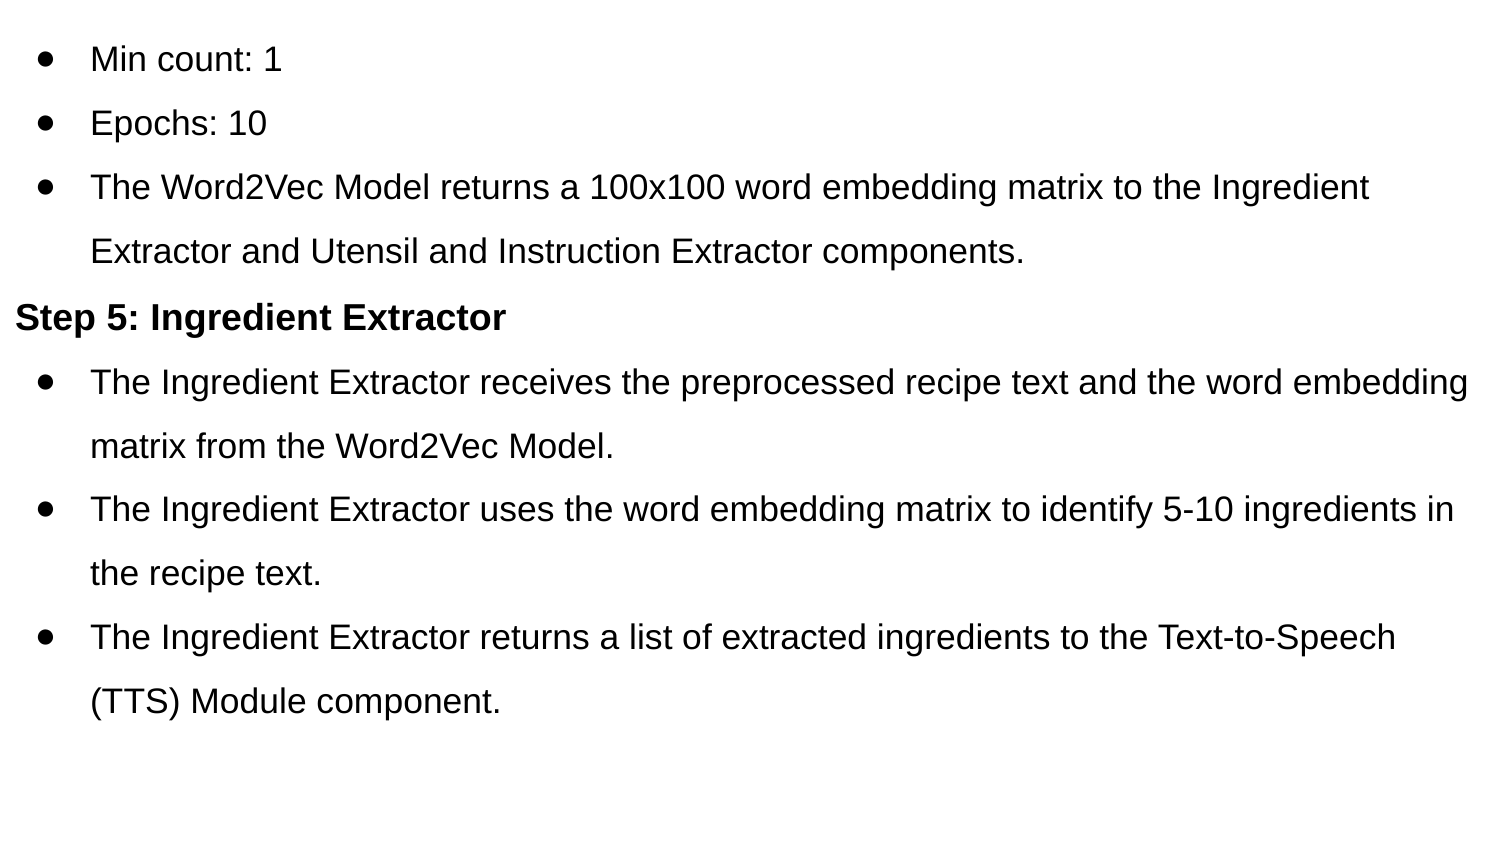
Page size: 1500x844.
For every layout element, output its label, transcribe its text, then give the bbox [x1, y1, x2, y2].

text_box Min count: 1 Epochs: 10 The Word2Vec Model returns a 100x100 word embedding matrix to the Ingredient Extractor and Utensil and Instruction Extractor components. Step 5: Ingredient Extractor The Ingredient Extractor receives the preprocessed recipe text and the word embedding matrix from the Word2Vec Model. The Ingredient Extractor uses the word embedding matrix to identify 5-10 ingredients in the recipe text. The Ingredient Extractor returns a list of extracted ingredients to the Text-to-Speech (TTS) Module component. [0, 0, 1489, 844]
